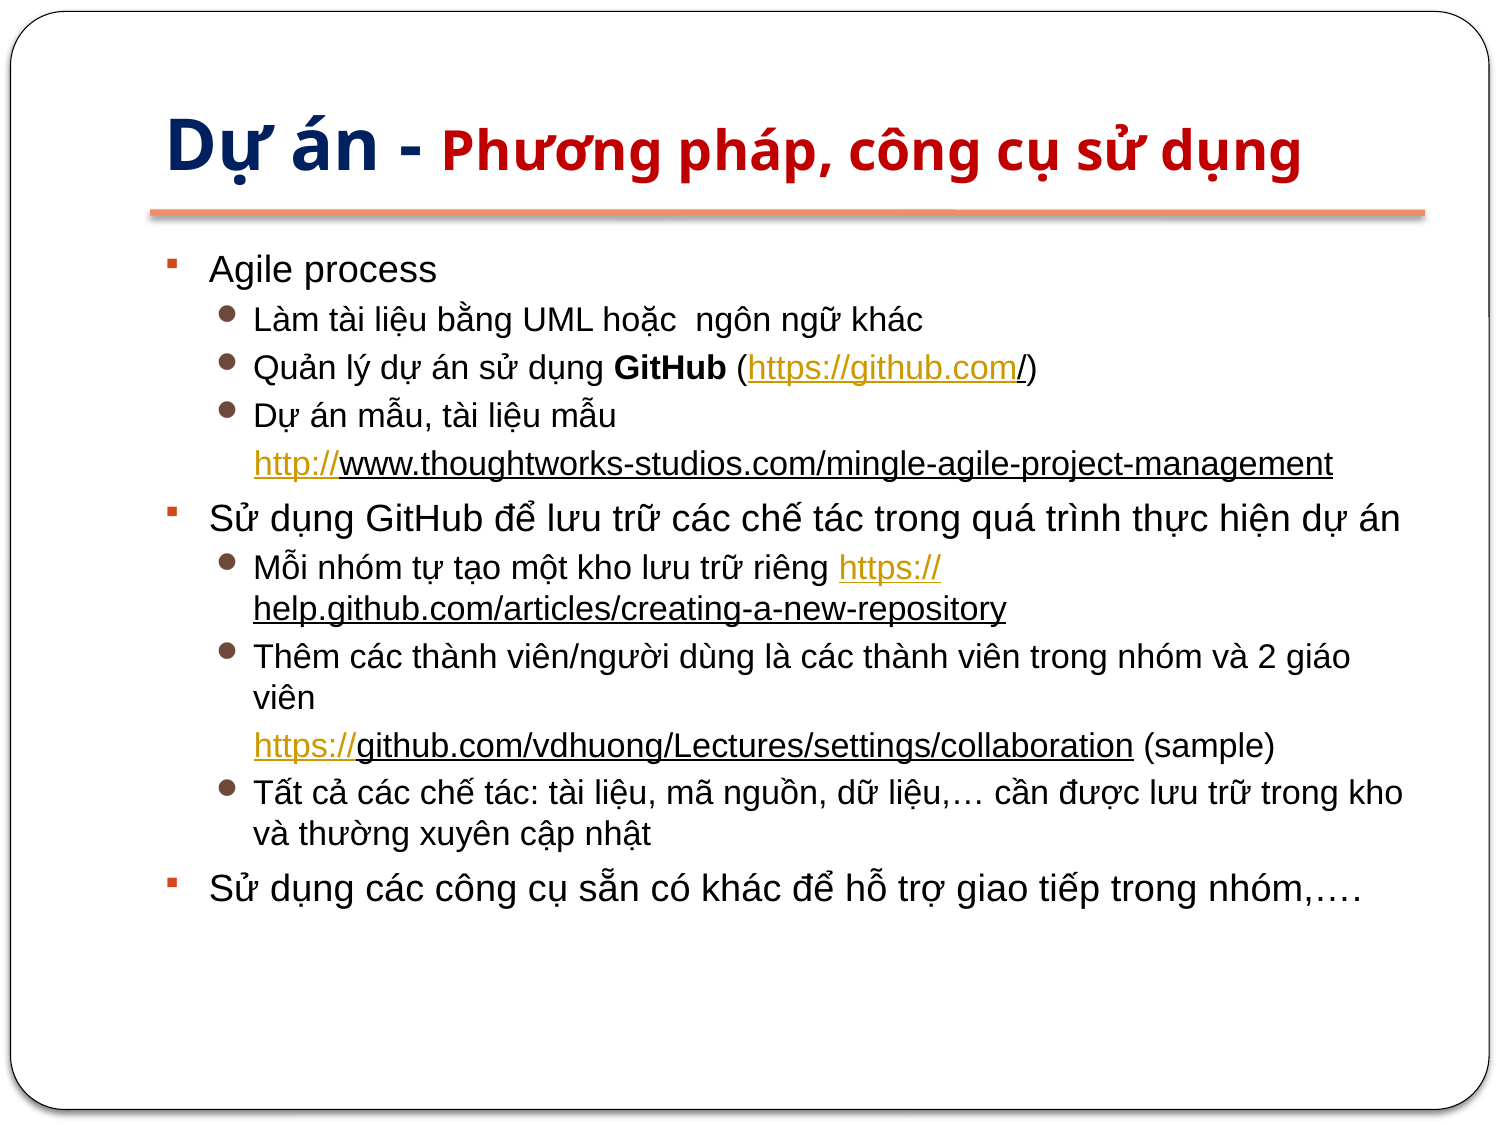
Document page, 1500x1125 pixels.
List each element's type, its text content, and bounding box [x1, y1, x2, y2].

list Agile process Làm tài liệu bằng UML hoặc ngôn ngữ khác Quản lý dự án sử dụng GitHub (https://github.com/) Dự án mẫu, tài liệu mẫu http://www.thoughtworks-studios.com/mingle-agile-project-management Sử dụng GitHub để lưu trữ các chế tác trong quá trình thực hiện dự án Mỗi nhóm tự tạo một kho lưu trữ riêng https://help.github.com/articles/creating-a-new-repository Thêm các thành viên/người dùng là các thành viên trong nhóm và 2 giáo viên https://github.com/vdhuong/Lectures/settings/collaboration (sample) Tất cả các chế tác: tài liệu, mã nguồn, dữ liệu,… cần được lưu trữ trong kho và thường xuyên cập nhật Sử dụng các công cụ sẵn có khác để hỗ trợ giao tiếp trong nhóm,…. [150, 237, 1425, 988]
title Dự án - Phương pháp, công cụ sử dụng [150, 45, 1425, 200]
